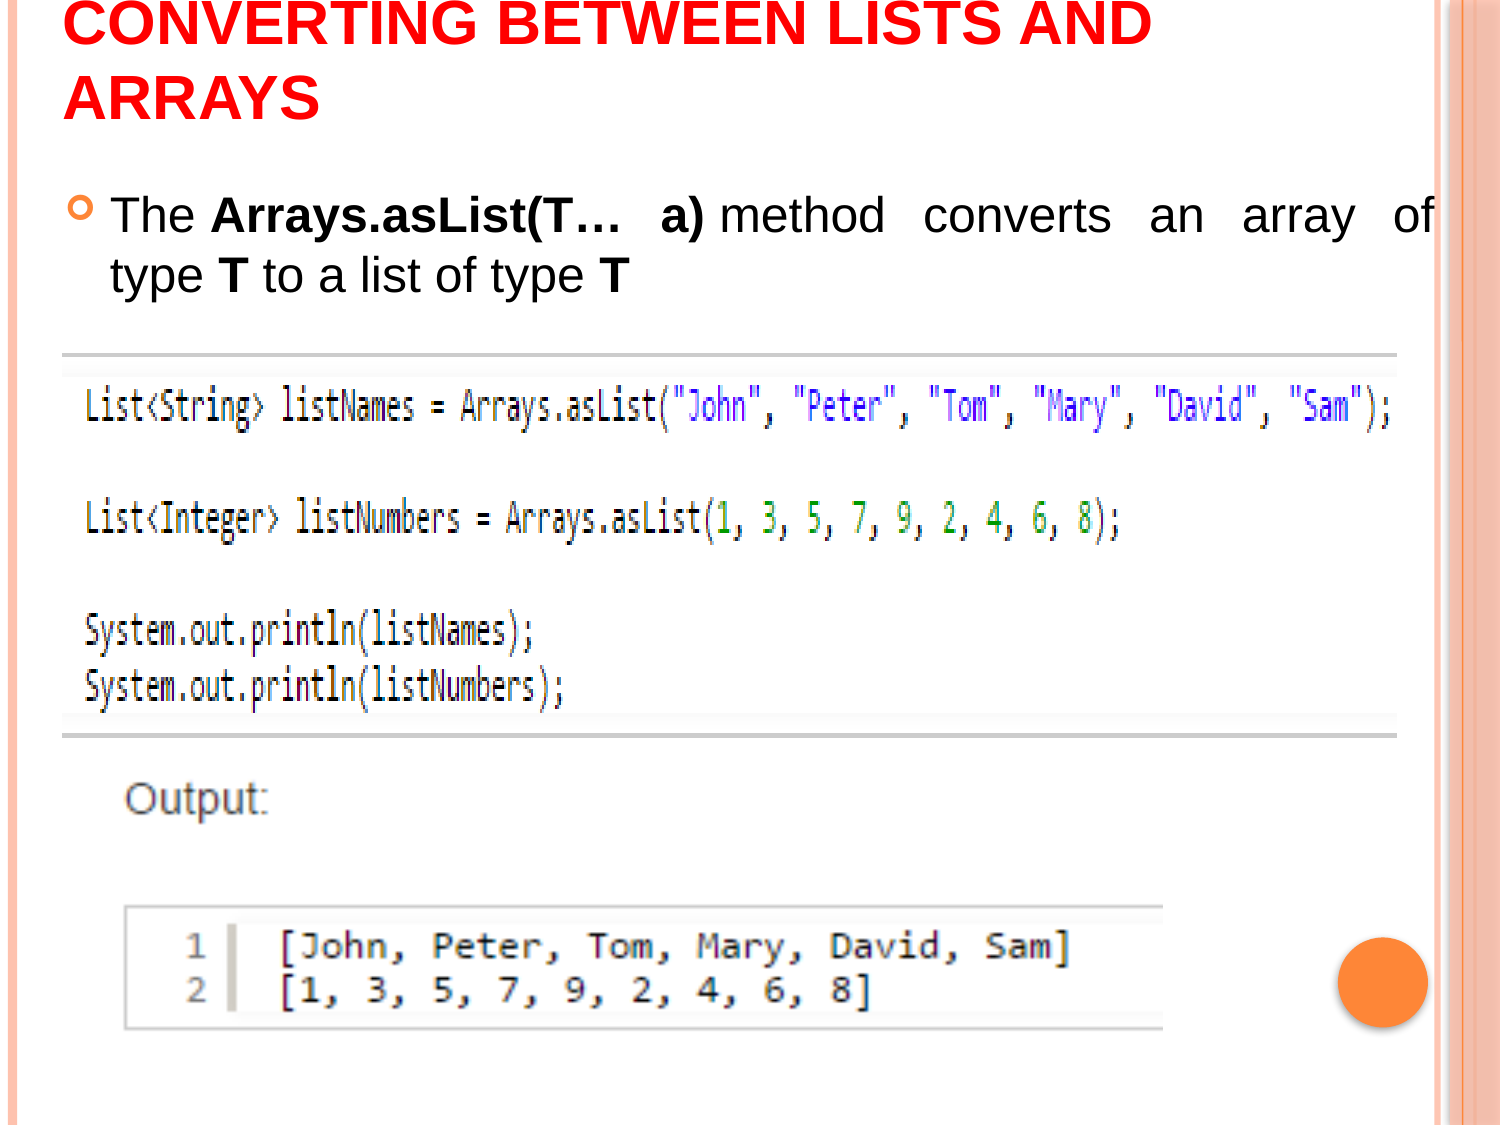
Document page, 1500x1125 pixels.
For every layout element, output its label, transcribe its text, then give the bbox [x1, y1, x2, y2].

picture [74, 761, 1163, 1073]
title Converting between Lists and arrays [47, 14, 1423, 140]
picture [61, 336, 1398, 738]
list The Arrays.asList(T… a) method converts an array of type T to a list of type T [50, 174, 1450, 1088]
